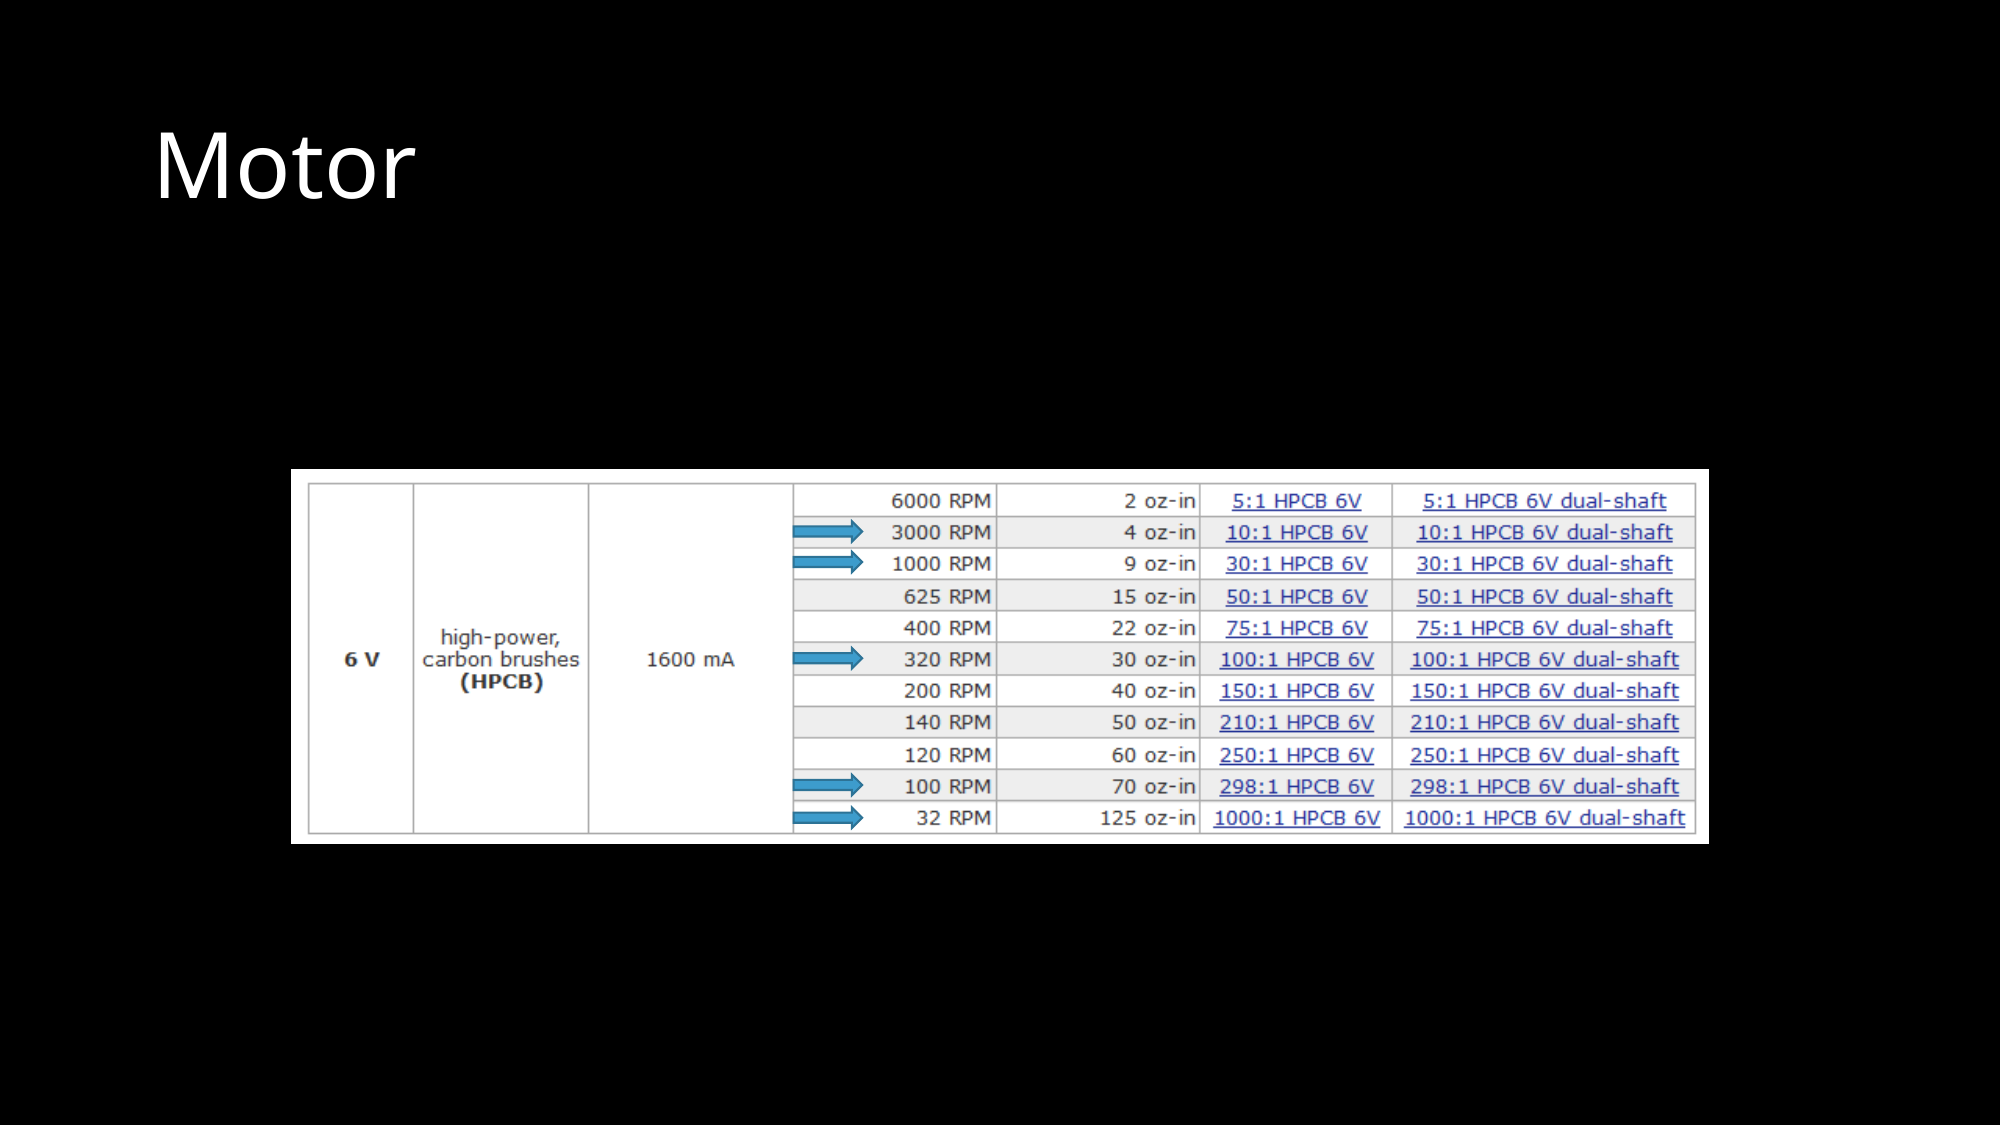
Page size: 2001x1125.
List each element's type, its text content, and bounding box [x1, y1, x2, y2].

title Motor [137, 59, 1863, 278]
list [291, 469, 1709, 844]
